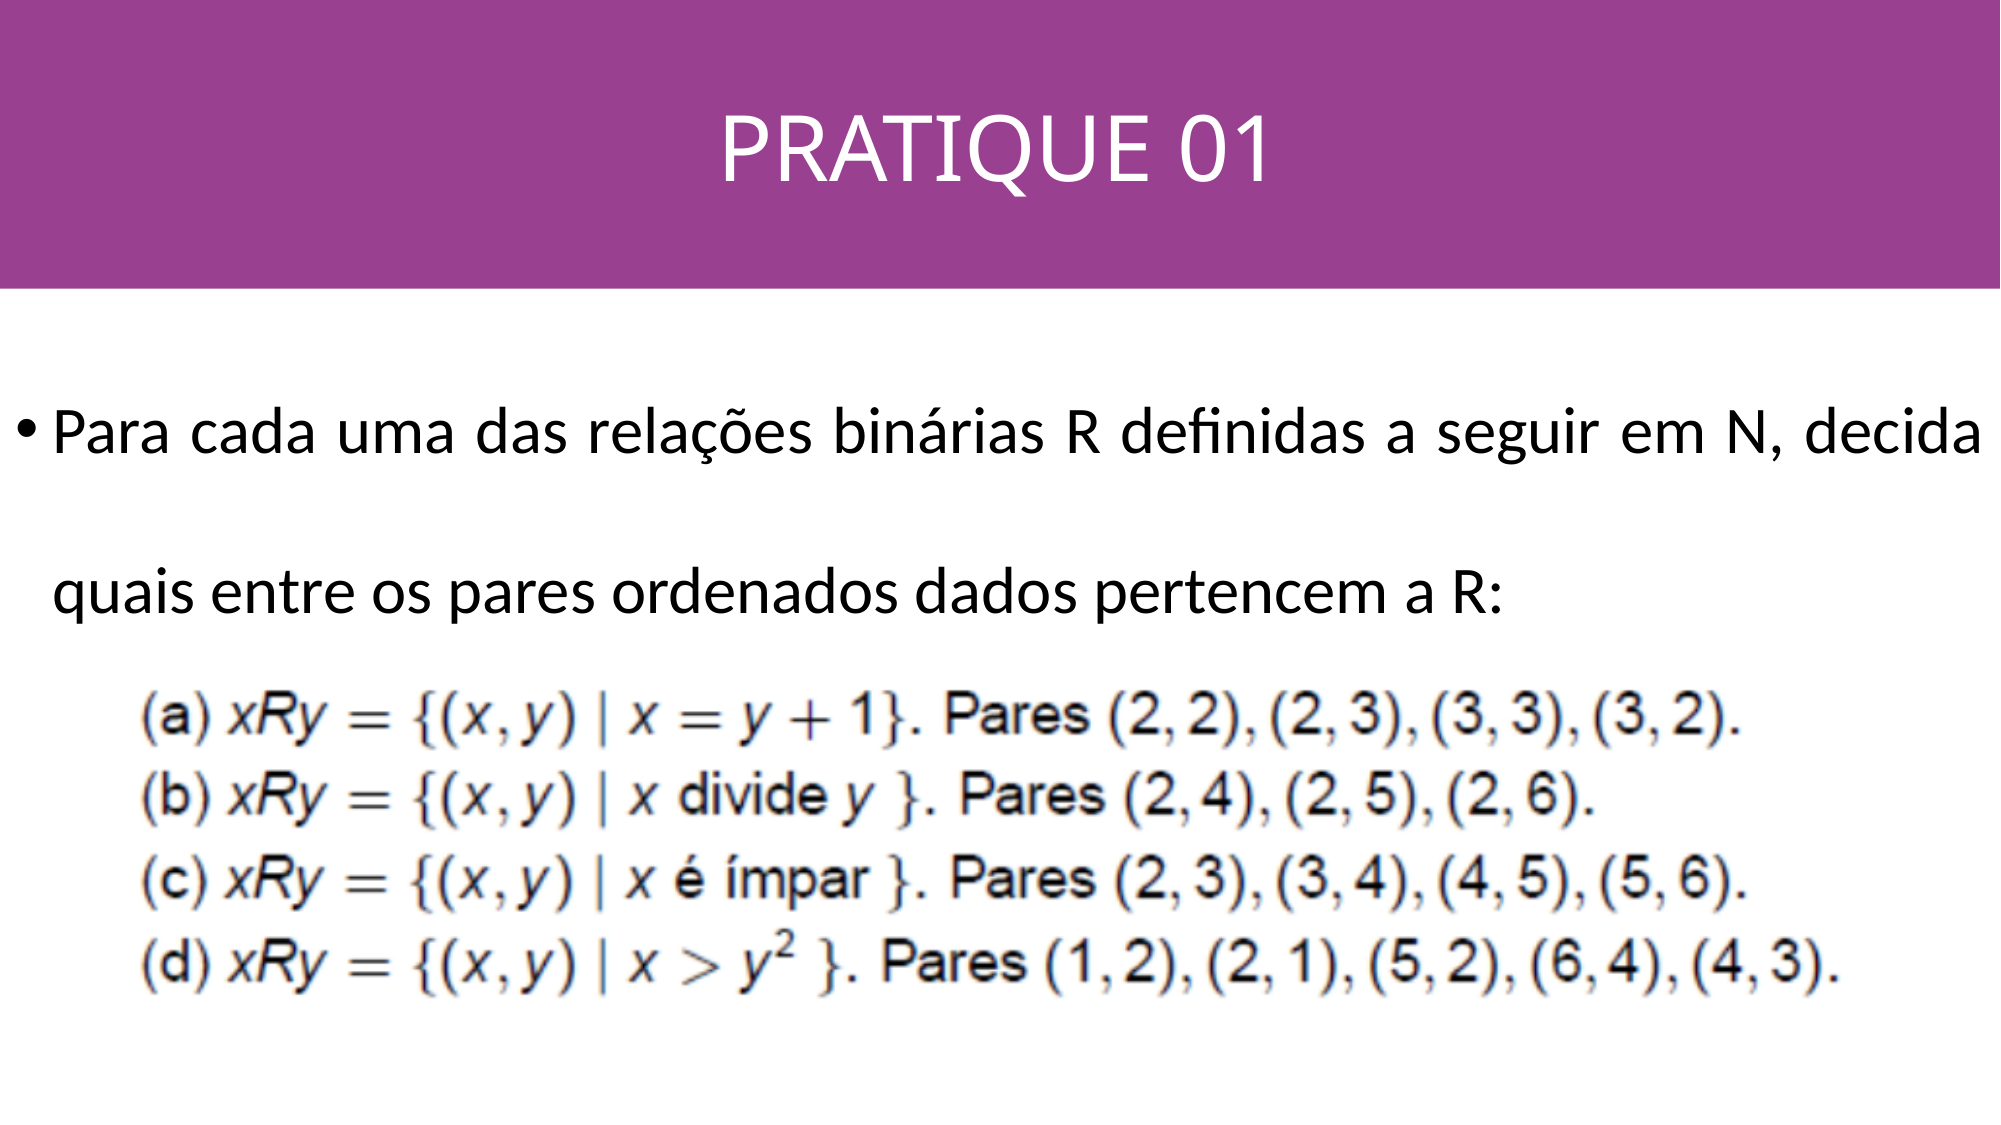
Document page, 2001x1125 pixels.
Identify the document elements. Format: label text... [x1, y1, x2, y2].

list Para cada uma das relações binárias R definidas a seguir em N, decida quais entre os pares ordenados dados pertencem a R: [0, 299, 2000, 1125]
picture [136, 680, 1853, 1002]
text_box PRATIQUE 01 [0, 0, 2000, 290]
